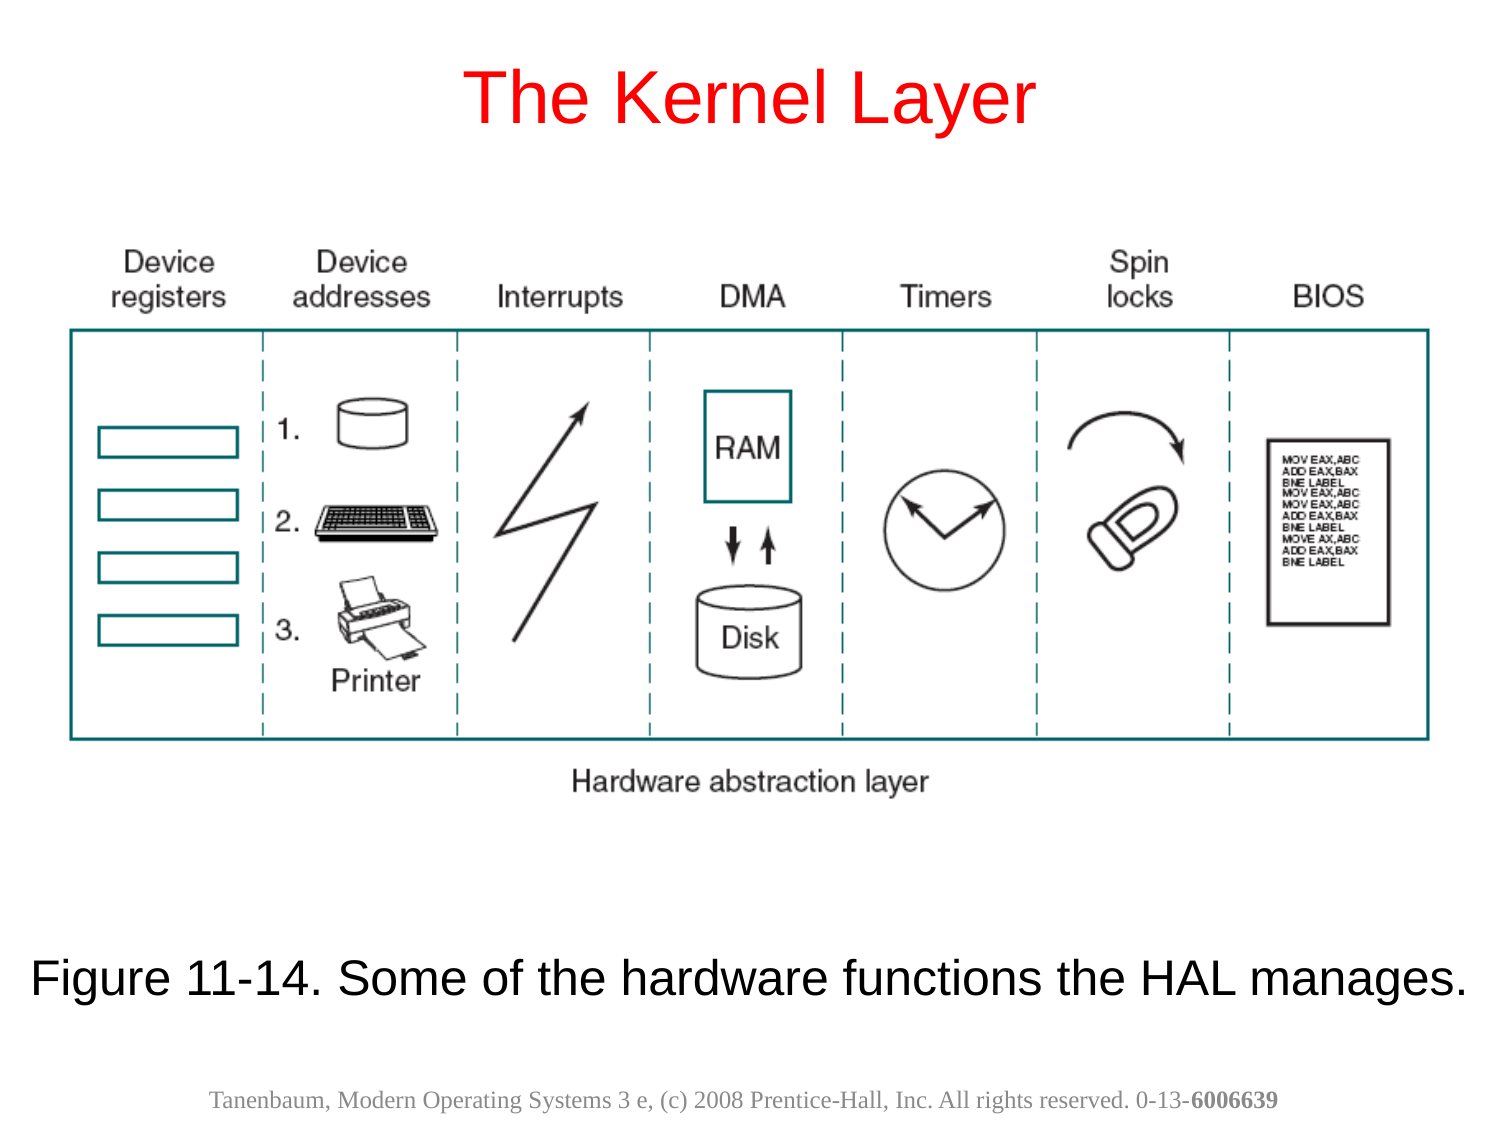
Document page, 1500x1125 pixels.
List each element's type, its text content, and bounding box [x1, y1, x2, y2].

text_box Figure 11-14. Some of the hardware functions the HAL manages. [0, 937, 1500, 1075]
text_box Tanenbaum, Modern Operating Systems 3 e, (c) 2008 Prentice-Hall, Inc. All rights reserved. 0-13-6006639 [29, 1077, 1459, 1120]
picture [49, 230, 1450, 820]
text_box The Kernel Layer [0, 0, 1500, 188]
